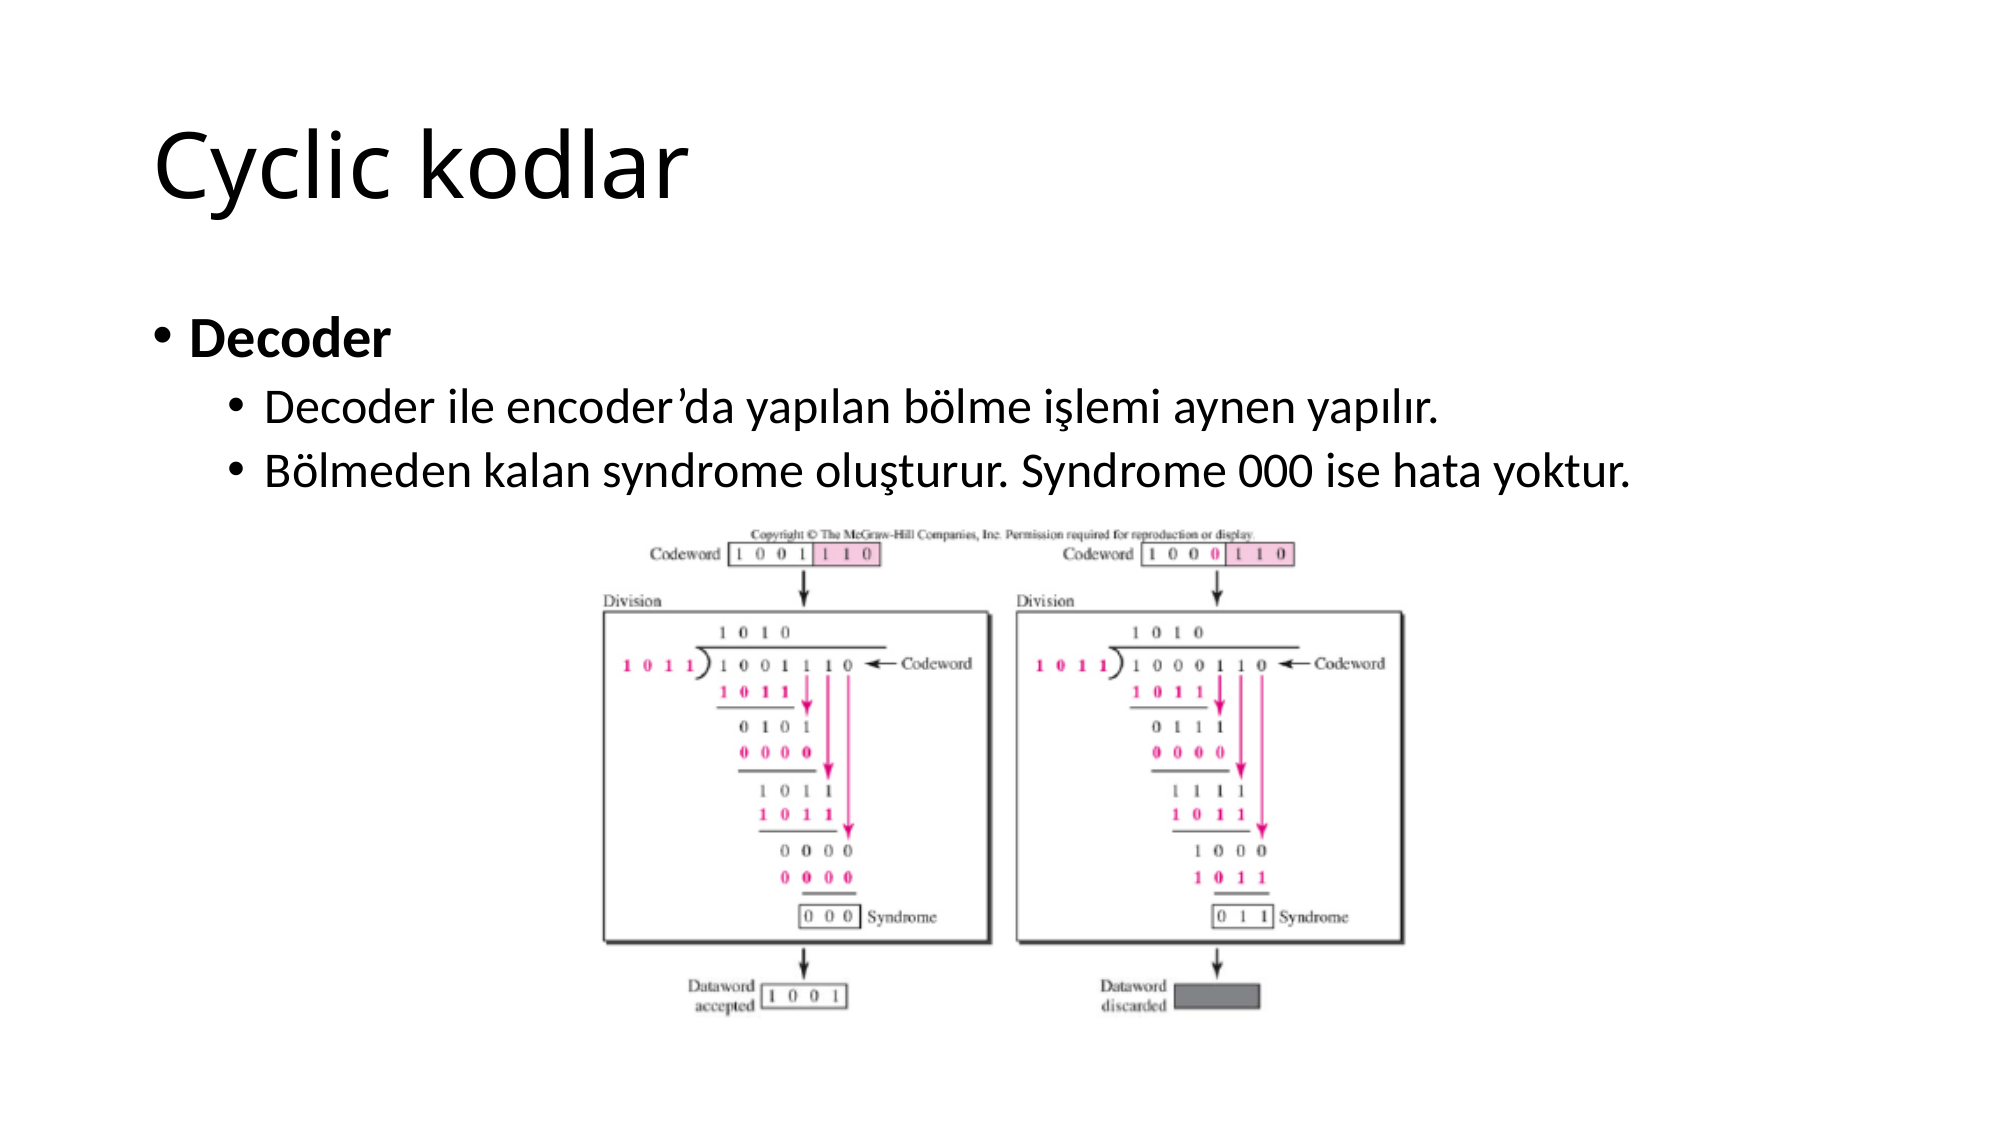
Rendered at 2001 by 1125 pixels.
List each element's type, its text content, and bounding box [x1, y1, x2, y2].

list Decoder Decoder ile encoder’da yapılan bölme işlemi aynen yapılır. Bölmeden kalan syndrome oluşturur. Syndrome 000 ise hata yoktur. [137, 299, 1863, 1014]
picture [584, 516, 1427, 1018]
title Cyclic kodlar [137, 59, 1863, 278]
